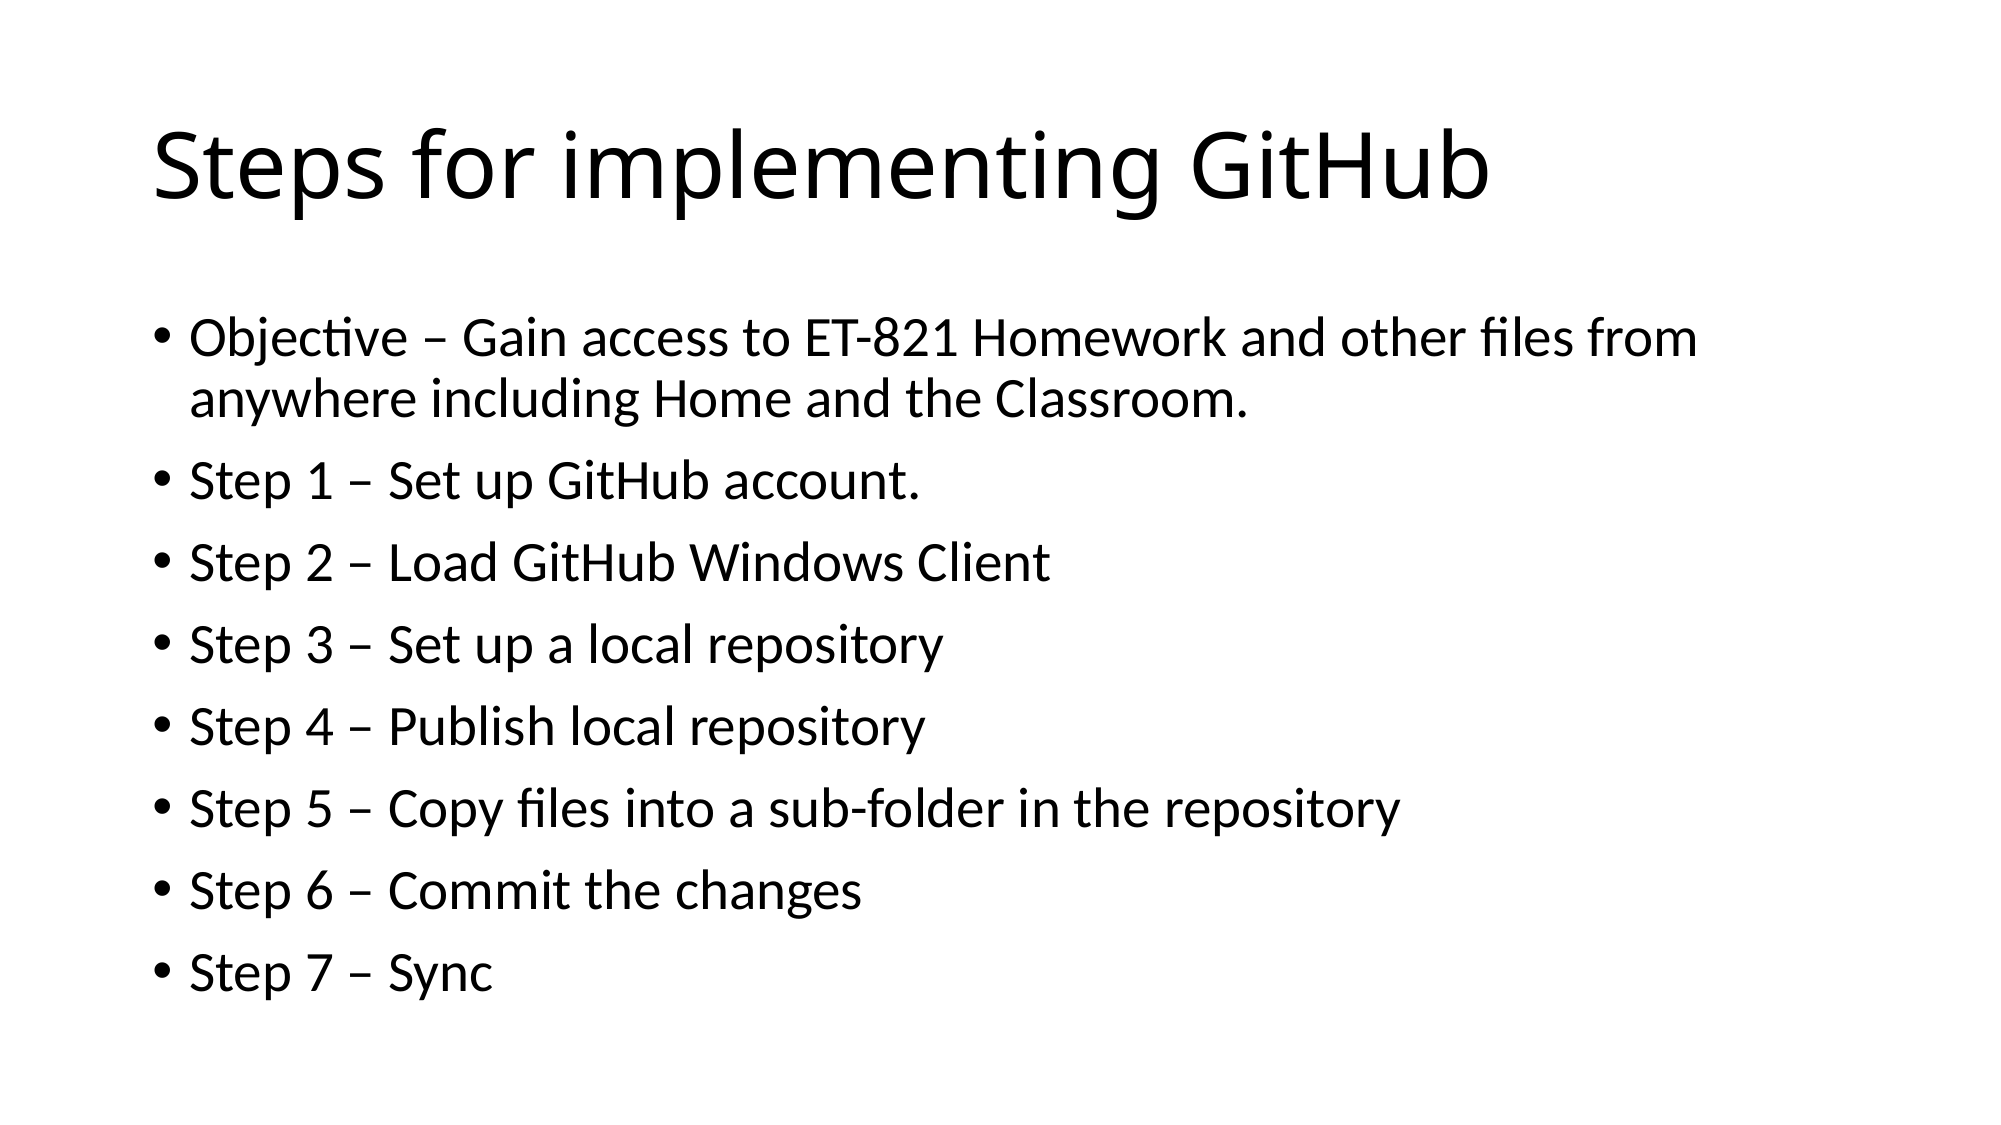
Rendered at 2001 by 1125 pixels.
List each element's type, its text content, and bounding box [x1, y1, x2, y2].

list Objective – Gain access to ET-821 Homework and other files from anywhere including Home and the Classroom. Step 1 – Set up GitHub account. Step 2 – Load GitHub Windows Client Step 3 – Set up a local repository Step 4 – Publish local repository Step 5 – Copy files into a sub-folder in the repository Step 6 – Commit the changes Step 7 – Sync [137, 299, 1863, 1014]
title Steps for implementing GitHub [137, 59, 1863, 278]
